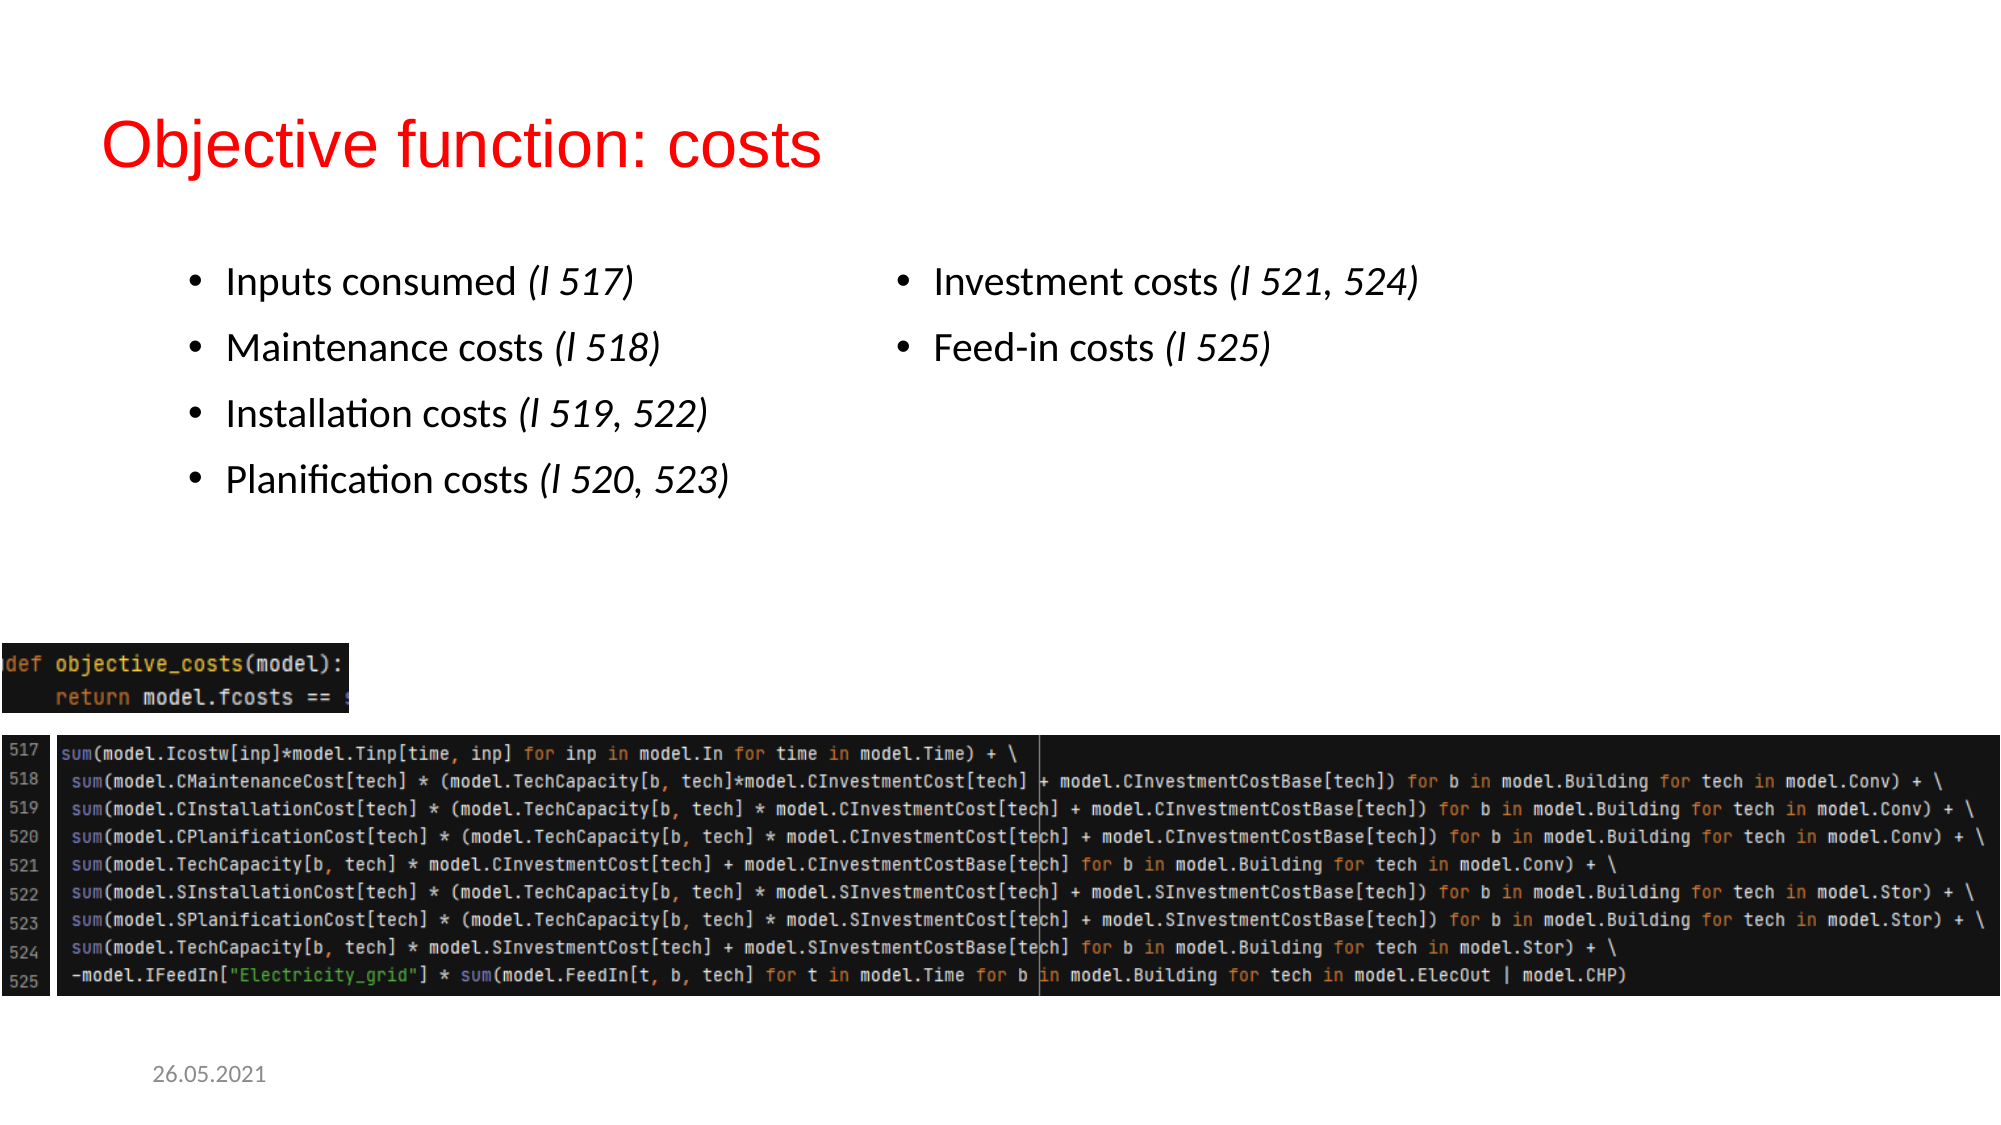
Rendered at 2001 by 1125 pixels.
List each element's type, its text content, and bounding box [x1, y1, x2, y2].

picture [57, 735, 2000, 996]
picture [2, 735, 50, 996]
list Inputs consumed (l 517) Maintenance costs (l 518) Installation costs (l 519, 522) Planification costs (l 520, 523) [173, 252, 804, 543]
title Objective function: costs [86, 68, 1232, 224]
picture [2, 643, 349, 713]
text_box Investment costs (l 521, 524) Feed-in costs (l 525) [880, 252, 1512, 543]
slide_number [137, 1042, 588, 1103]
